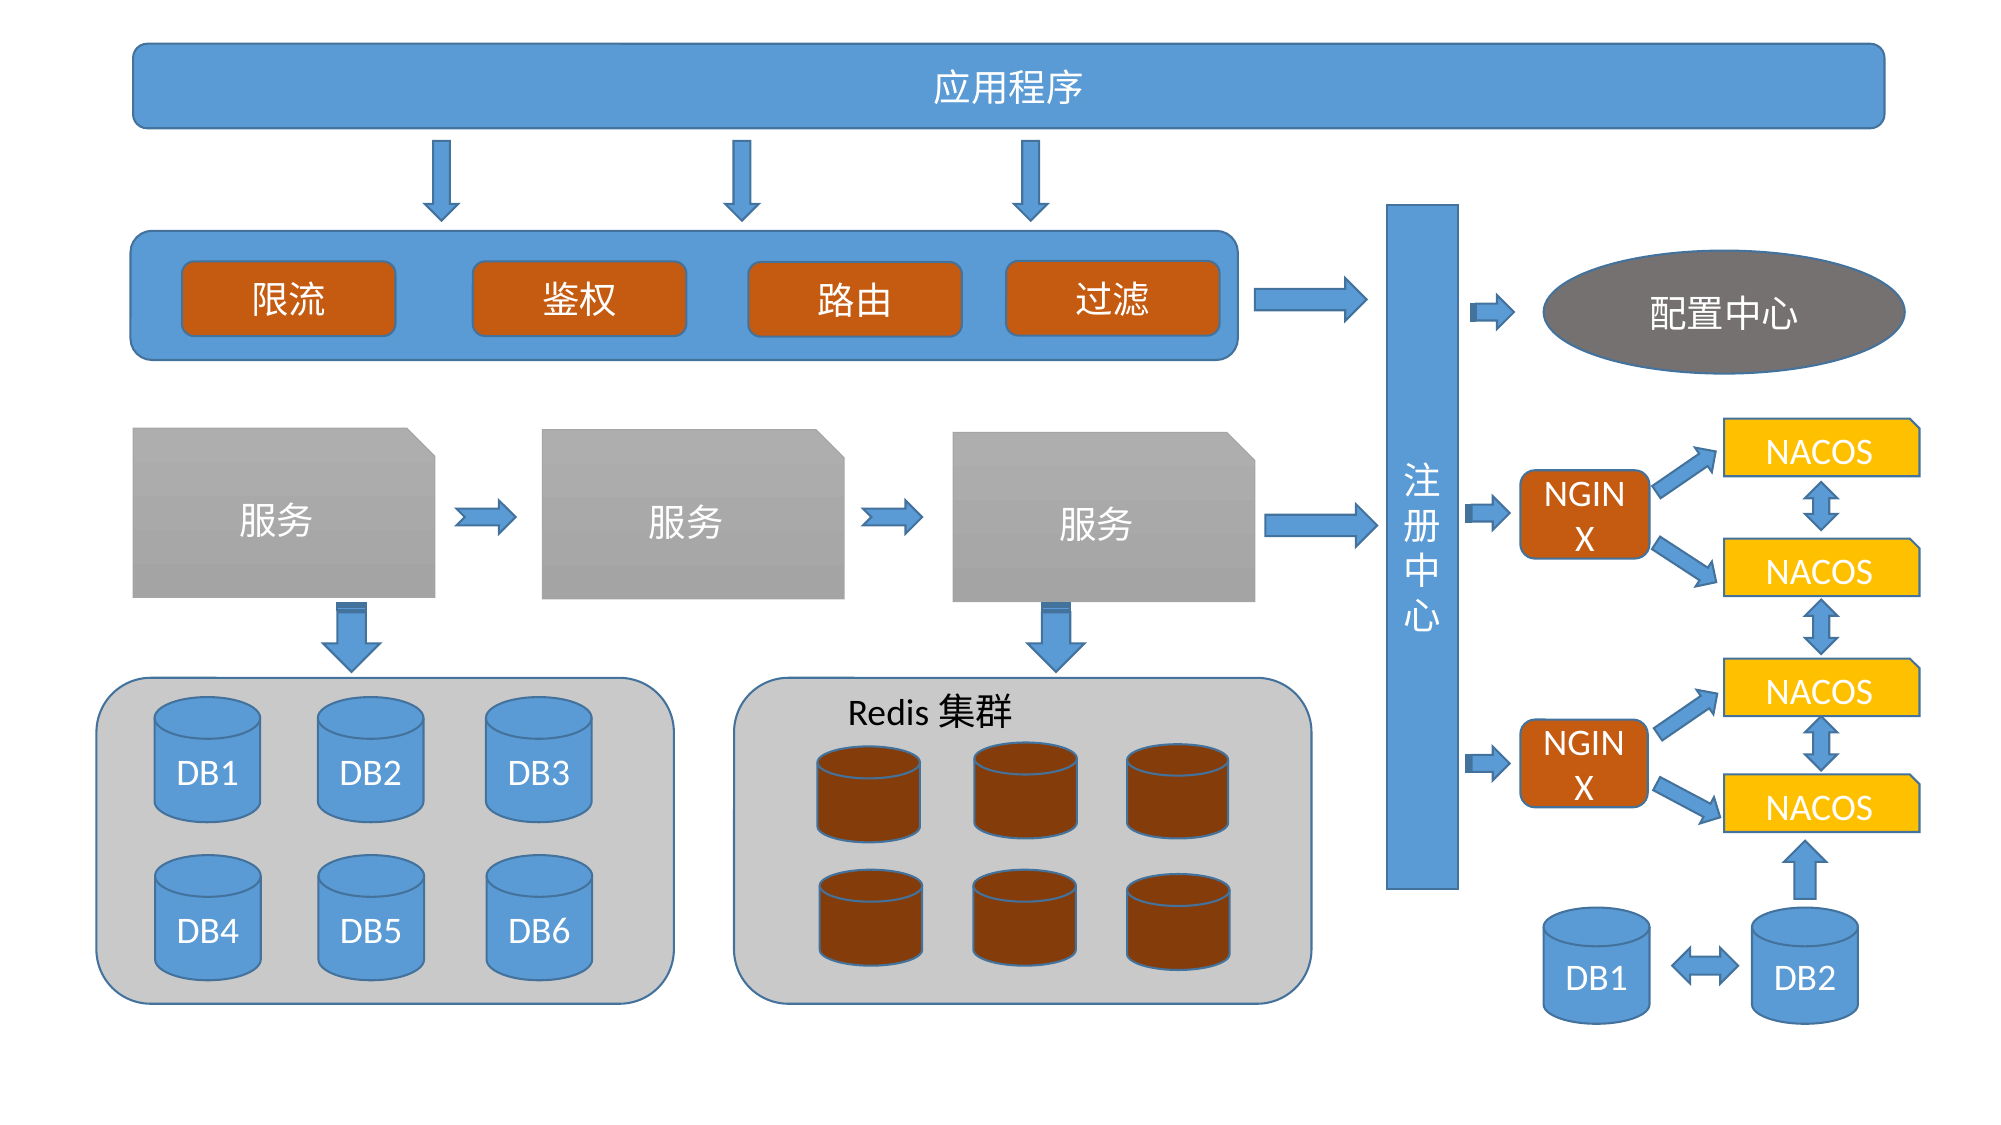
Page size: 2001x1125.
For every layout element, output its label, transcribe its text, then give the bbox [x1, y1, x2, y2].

text_box [1253, 275, 1369, 324]
text_box [95, 676, 675, 1005]
text_box [422, 139, 461, 223]
text_box [1011, 139, 1051, 223]
text_box [1264, 501, 1379, 550]
text_box 鉴权 [471, 260, 688, 338]
text_box 服务 [132, 427, 436, 598]
text_box 路由 [747, 260, 963, 338]
text_box DB6 [485, 854, 594, 982]
text_box 应用程序 [132, 42, 1886, 130]
text_box DB3 [484, 696, 593, 824]
text_box [732, 676, 1313, 1005]
text_box 服务 [541, 429, 845, 600]
text_box DB2 [316, 696, 425, 824]
text_box [973, 741, 1078, 840]
text_box 限流 [180, 260, 397, 338]
text_box [1126, 872, 1231, 972]
text_box [722, 139, 762, 223]
text_box [129, 229, 1239, 362]
text_box 过滤 [1004, 259, 1221, 337]
text_box [818, 868, 924, 967]
text_box DB5 [317, 854, 426, 982]
text_box [1025, 602, 1087, 674]
text_box [453, 497, 518, 537]
text_box 服务 [952, 431, 1256, 603]
text_box [320, 602, 383, 674]
text_box [972, 868, 1077, 967]
text_box [816, 745, 921, 844]
text_box [860, 497, 924, 537]
text_box [1126, 743, 1230, 840]
text_box Redis集群 [833, 680, 1032, 740]
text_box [1386, 205, 1920, 1024]
text_box DB1 [153, 696, 262, 824]
text_box DB4 [154, 854, 262, 982]
